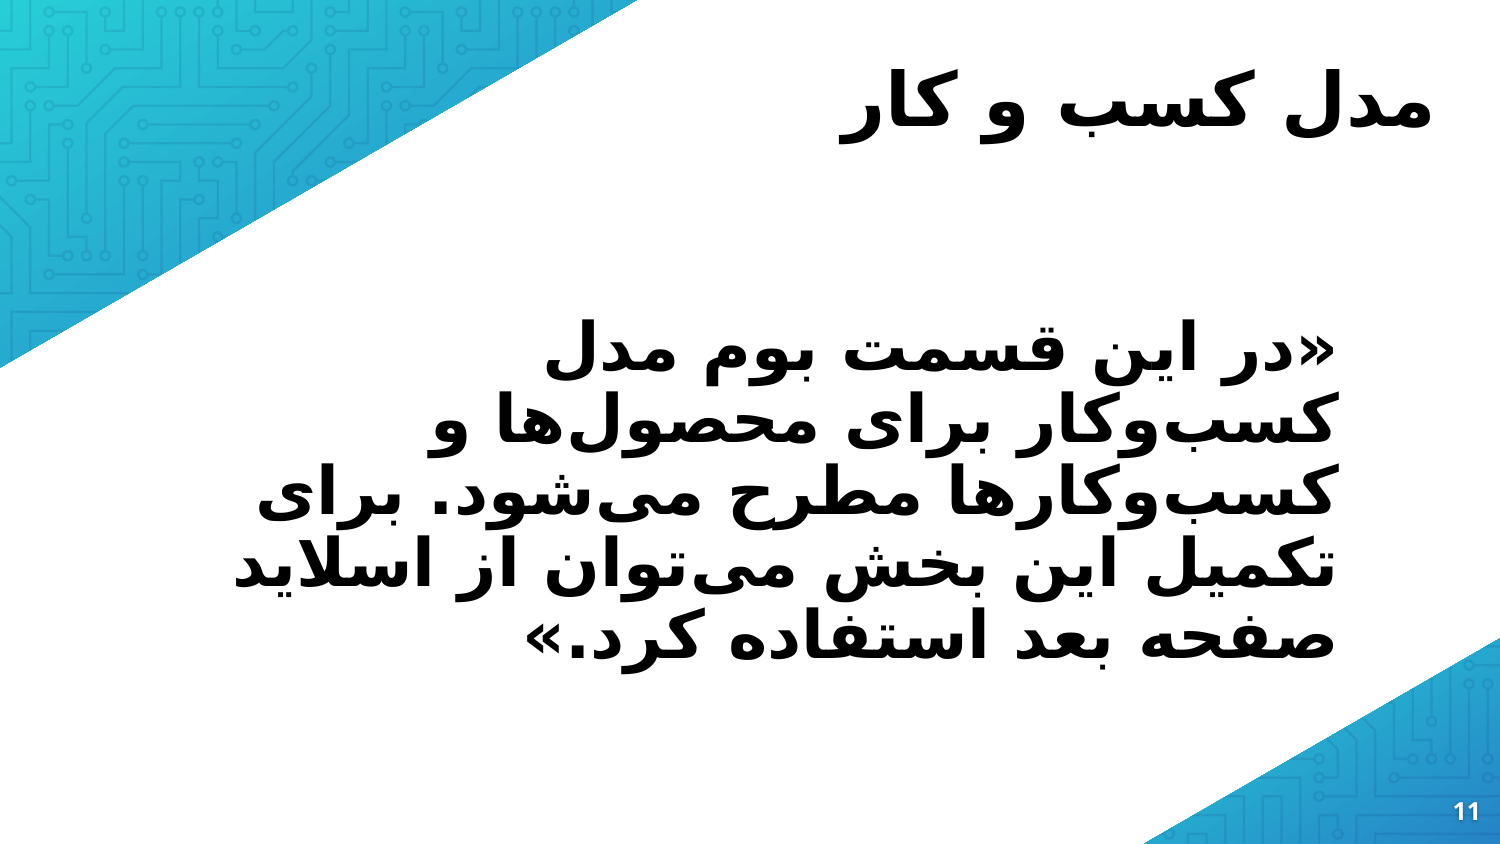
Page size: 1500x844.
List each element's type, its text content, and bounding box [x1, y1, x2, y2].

slide_number 11 [1391, 779, 1482, 844]
title مدل کسب و کار [381, 61, 1437, 127]
text_box «در این قسمت بوم مدل کسب‌وکار برای محصول‌ها و کسب‌وکارها مطرح می‌شود. برای تکمیل این بخش می‌توان از اسلاید صفحه بعد استفاده کرد.» [207, 278, 1340, 708]
